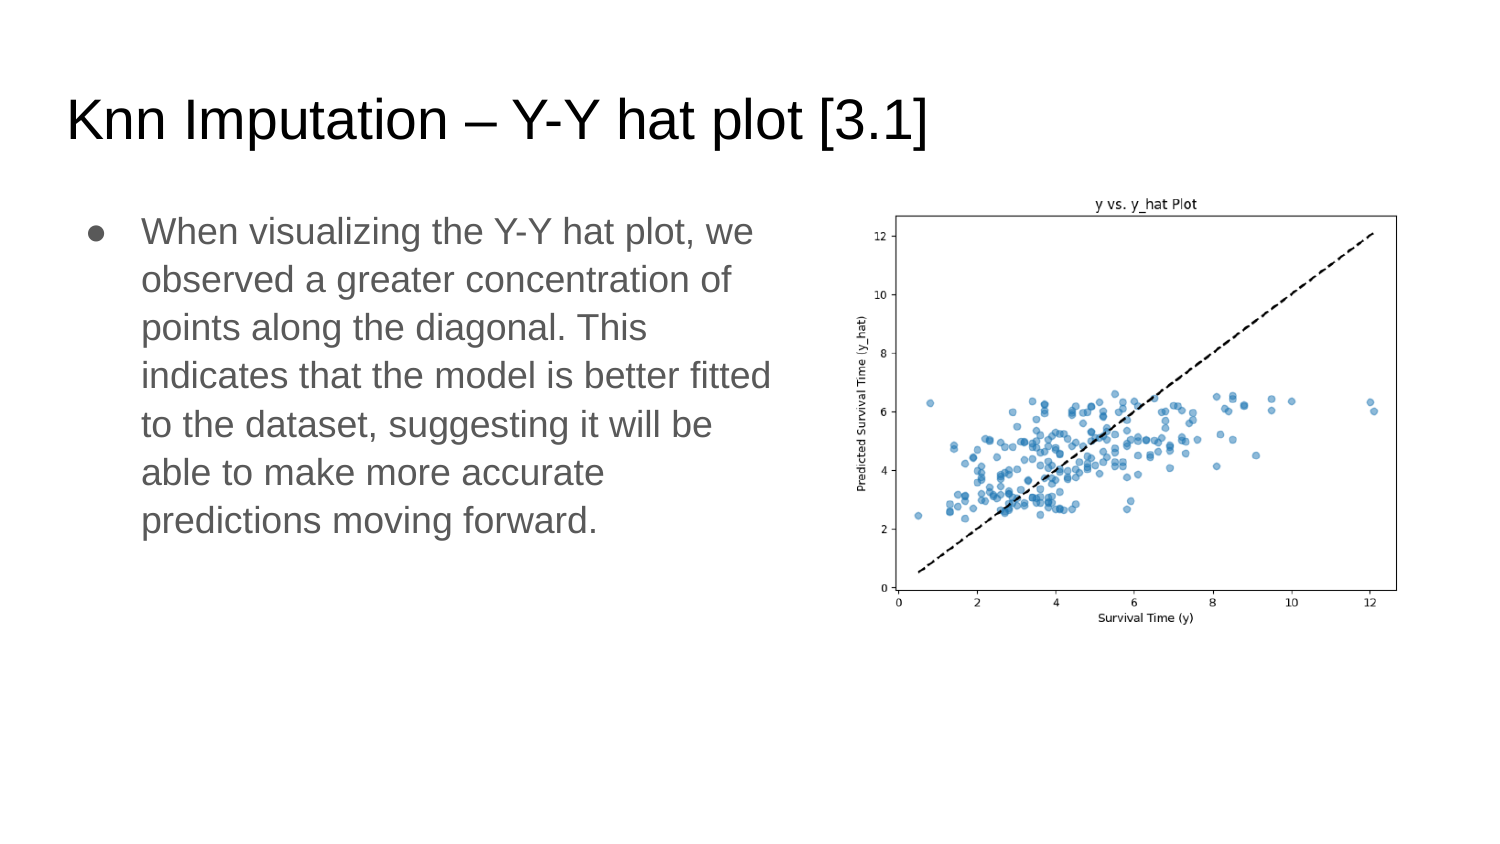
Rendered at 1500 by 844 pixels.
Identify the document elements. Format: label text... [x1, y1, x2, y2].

list When visualizing the Y-Y hat plot, we observed a greater concentration of points along the diagonal. This indicates that the model is better fitted to the dataset, suggesting it will be able to make more accurate predictions moving forward. [51, 189, 797, 750]
title Knn Imputation – Y-Y hat plot [3.1] [51, 72, 1449, 167]
picture [815, 158, 1458, 641]
